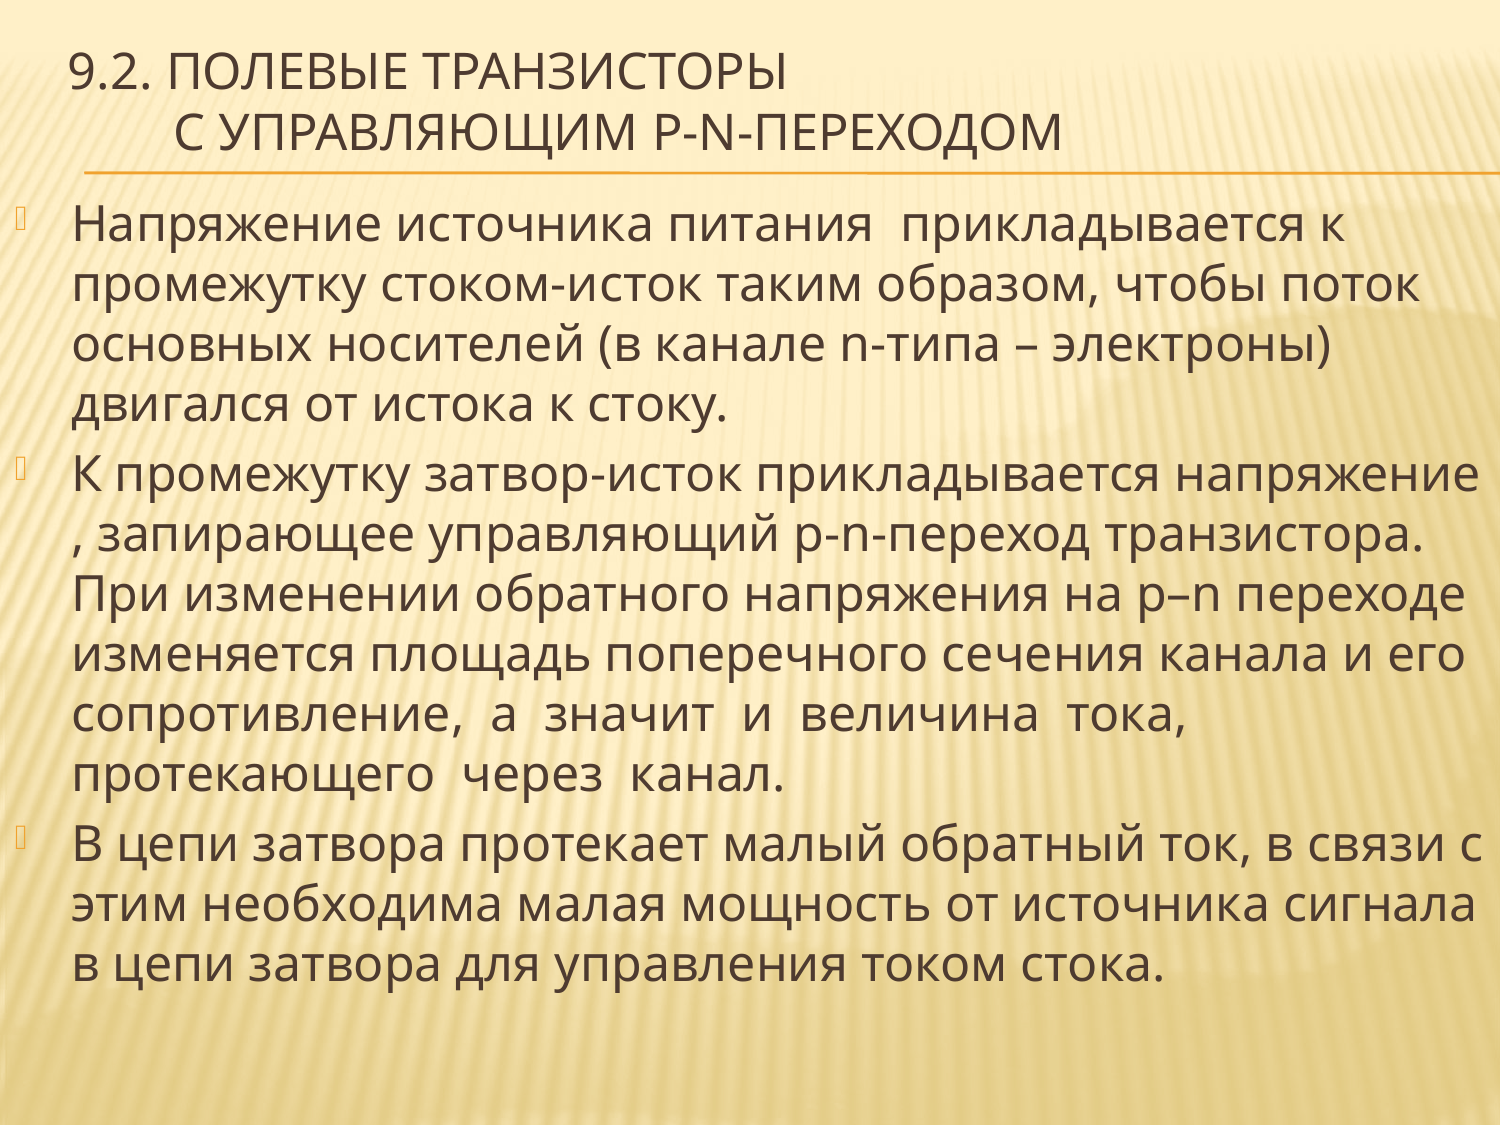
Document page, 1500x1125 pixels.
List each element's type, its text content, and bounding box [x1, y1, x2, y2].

title 9.2. полевые транзисторы с управляющим p-n-переходом [53, 30, 1479, 169]
